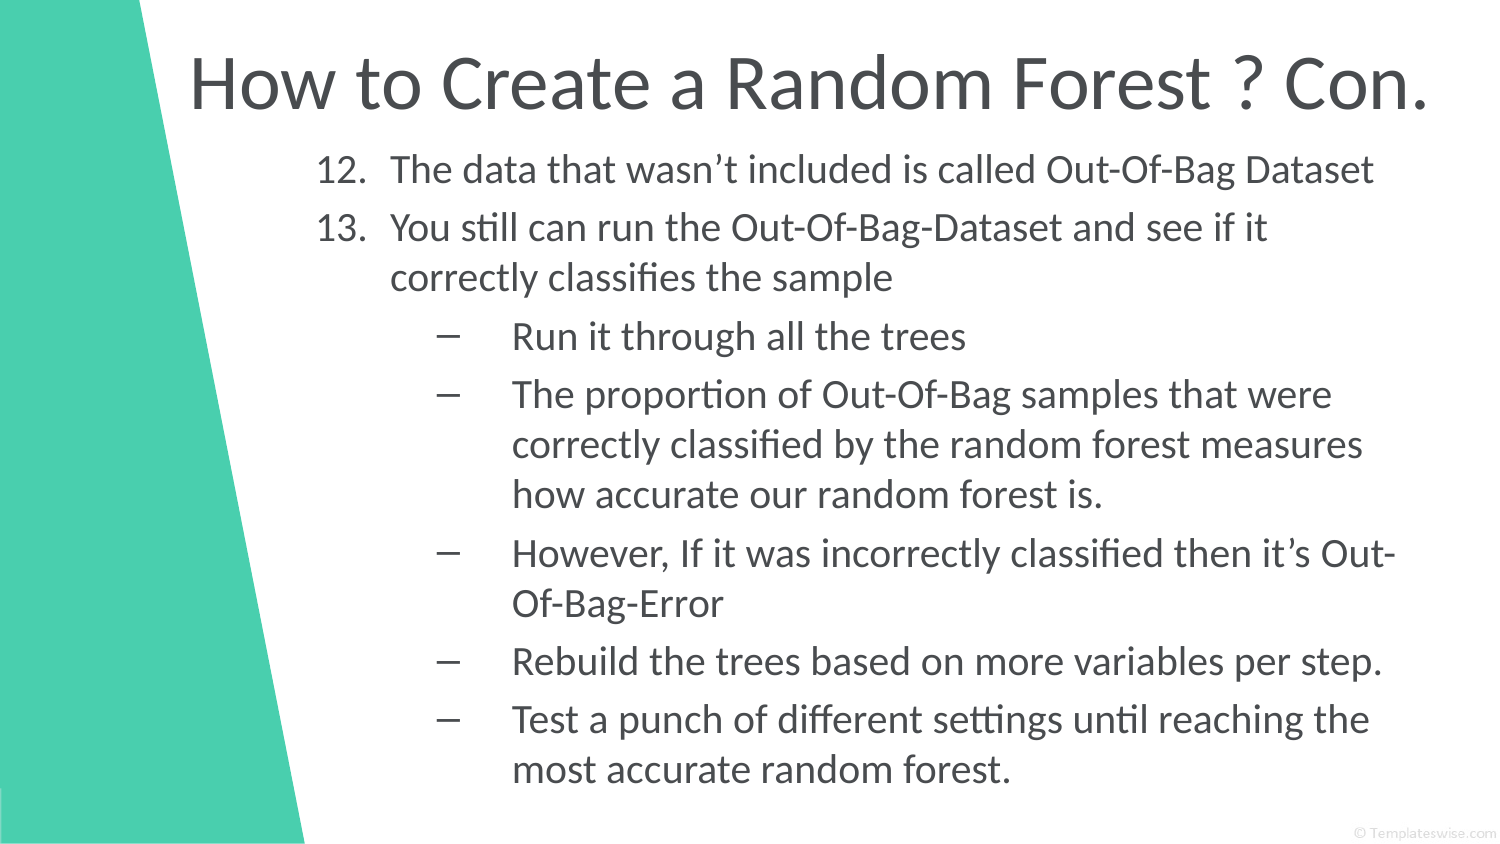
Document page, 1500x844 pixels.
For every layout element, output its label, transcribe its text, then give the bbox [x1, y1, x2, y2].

picture [140, 0, 1500, 844]
list The data that wasn’t included is called Out-Of-Bag Dataset You still can run the Out-Of-Bag-Dataset and see if it correctly classifies the sample Run it through all the trees The proportion of Out-Of-Bag samples that were correctly classified by the random forest measures how accurate our random forest is. However, If it was incorrectly classified then it’s Out-Of-Bag-Error Rebuild the trees based on more variables per step. Test a punch of different settings until reaching the most accurate random forest. [300, 134, 1419, 536]
title How to Create a Random Forest ? Con. [174, 21, 1475, 135]
